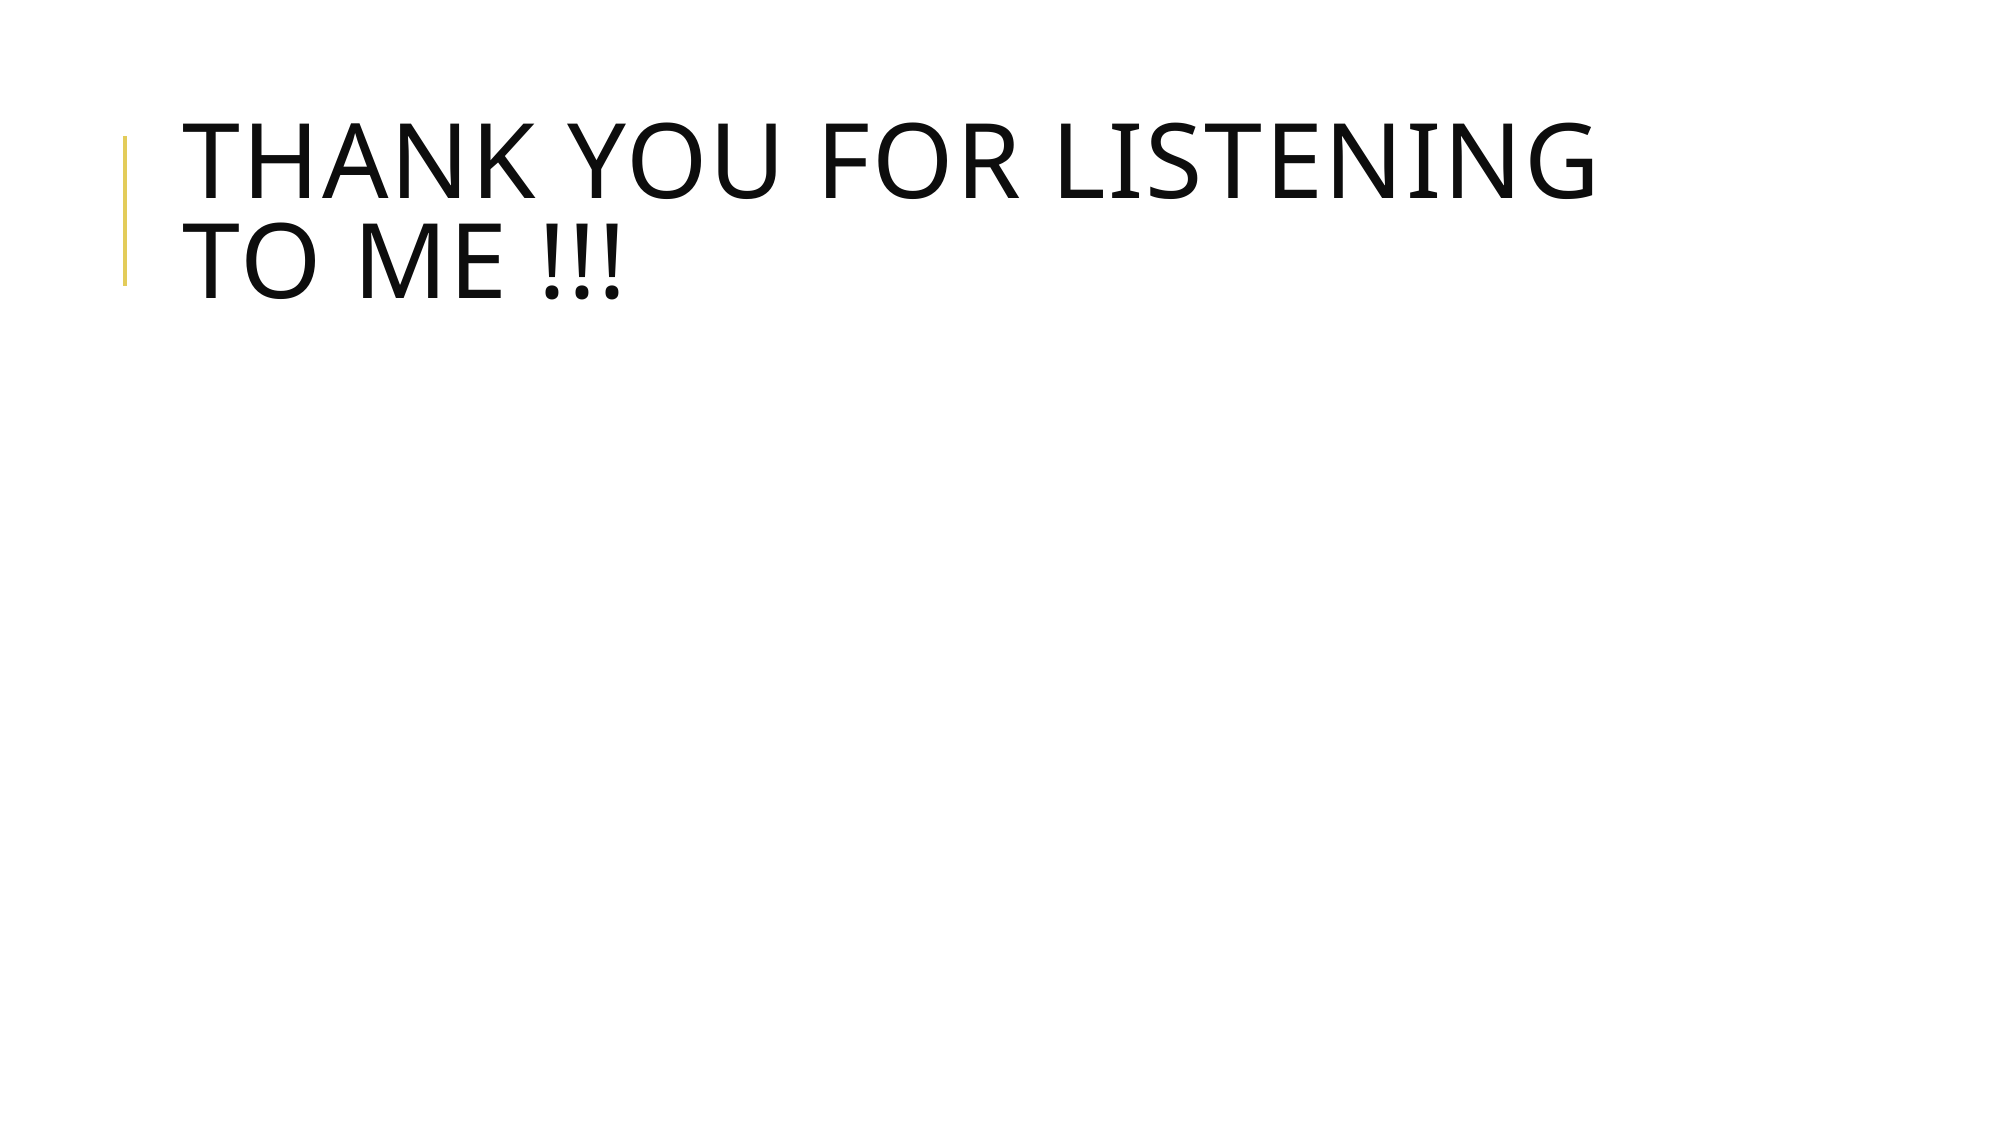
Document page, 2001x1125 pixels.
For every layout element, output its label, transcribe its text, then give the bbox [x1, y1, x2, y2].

title Thank you for listening to me !!! [168, 96, 1763, 342]
